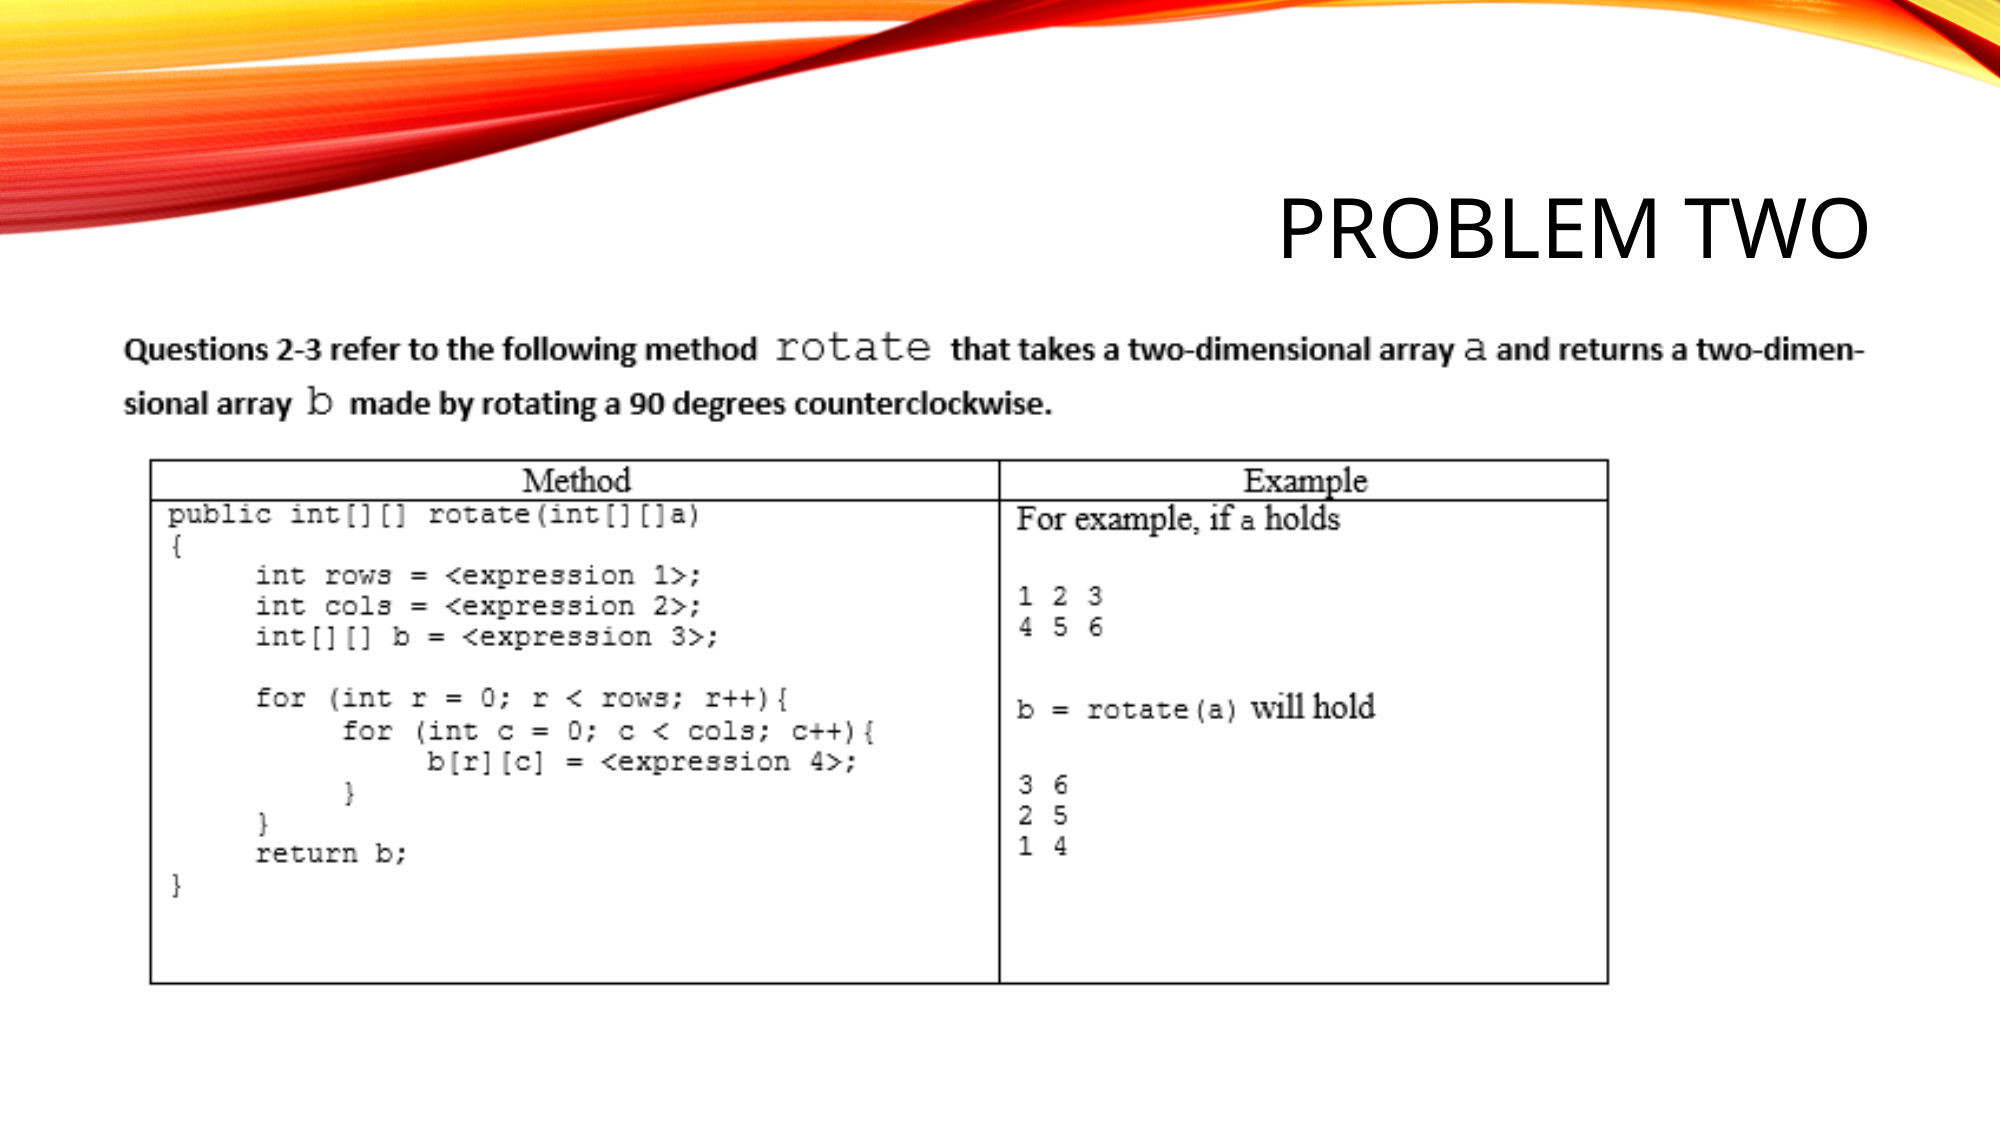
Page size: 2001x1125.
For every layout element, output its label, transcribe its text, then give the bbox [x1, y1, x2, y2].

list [103, 316, 1888, 1010]
picture [0, 0, 2000, 237]
title Problem TWO [474, 125, 1888, 316]
